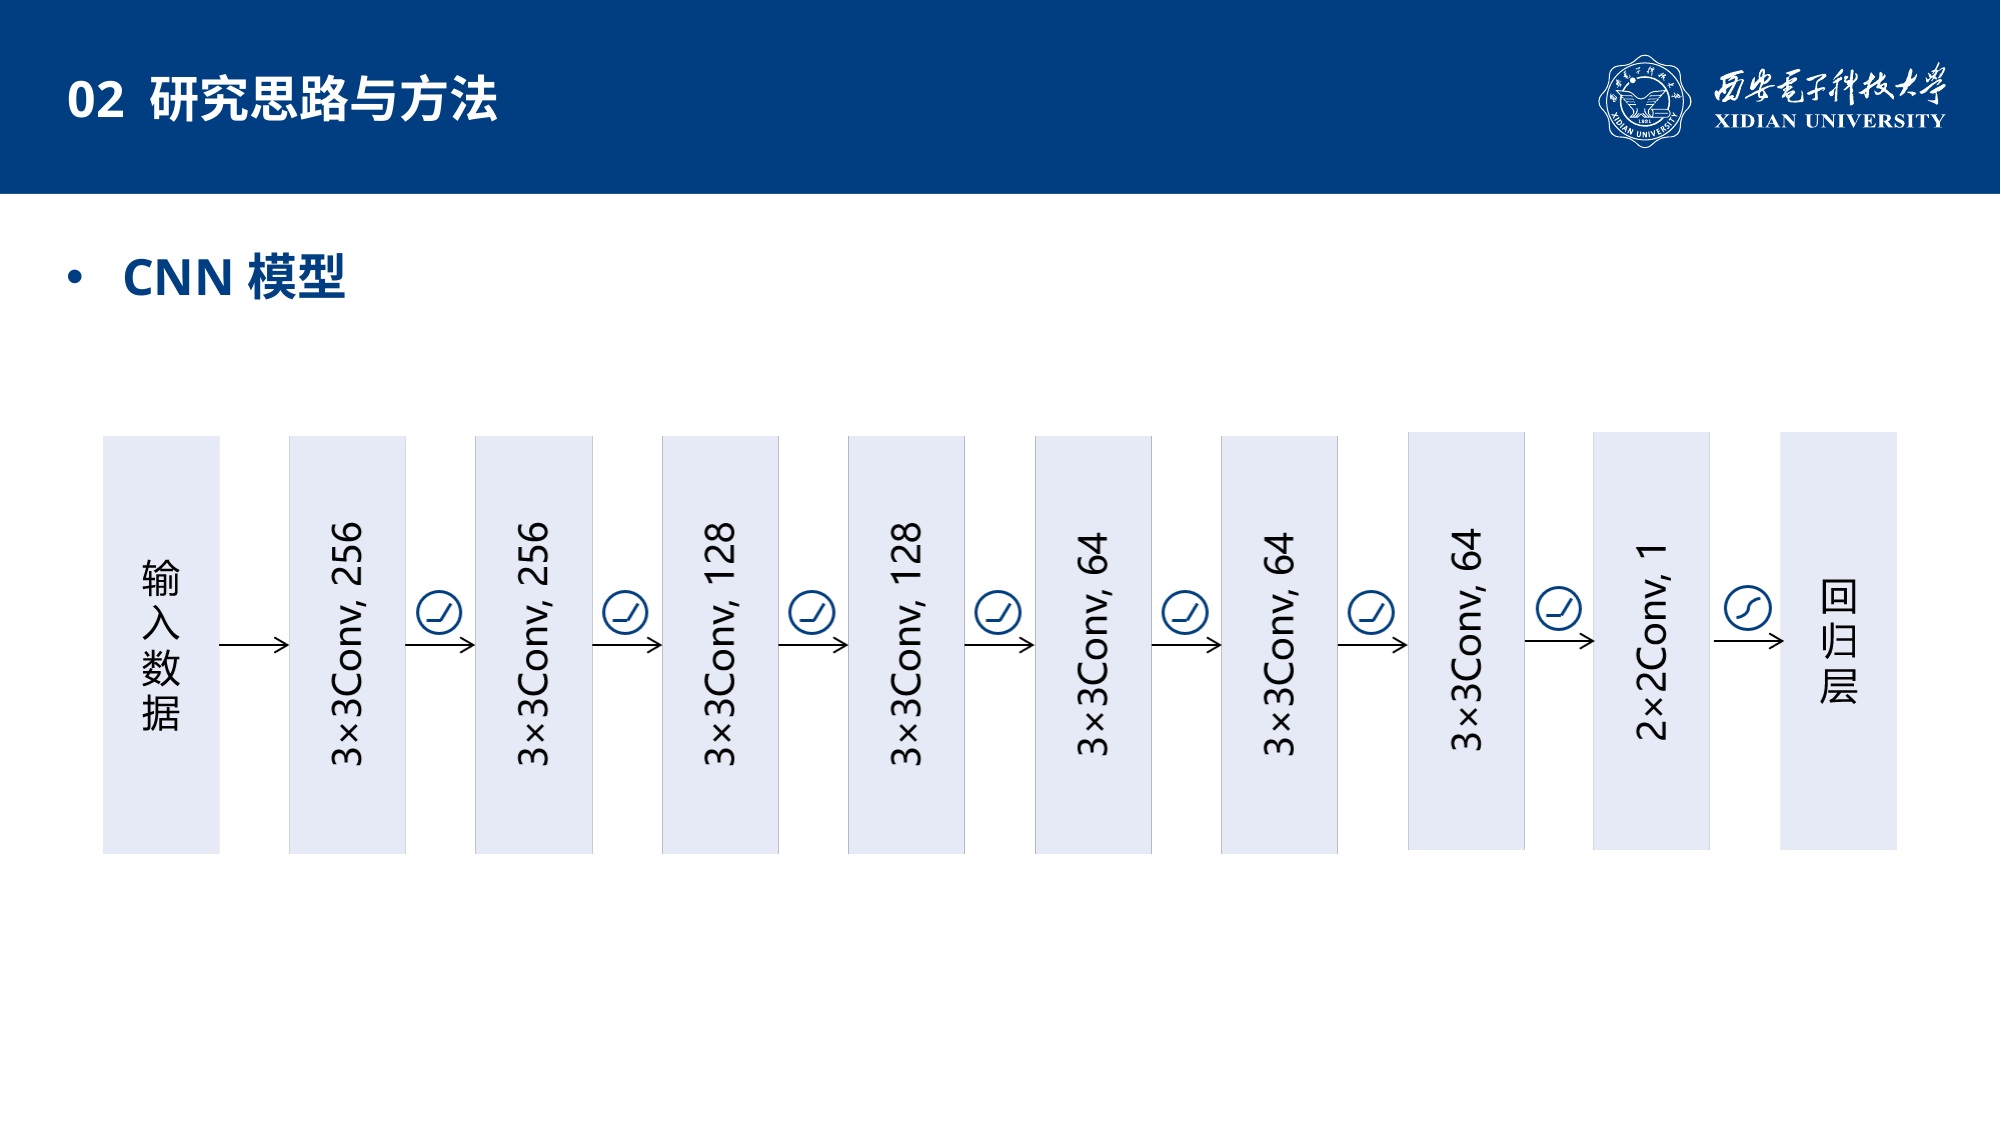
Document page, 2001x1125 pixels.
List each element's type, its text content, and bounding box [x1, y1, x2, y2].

text_box CNN模型 [51, 220, 363, 314]
picture [103, 432, 1897, 855]
picture [1598, 54, 1946, 149]
list 02 研究思路与方法 [52, 41, 924, 162]
